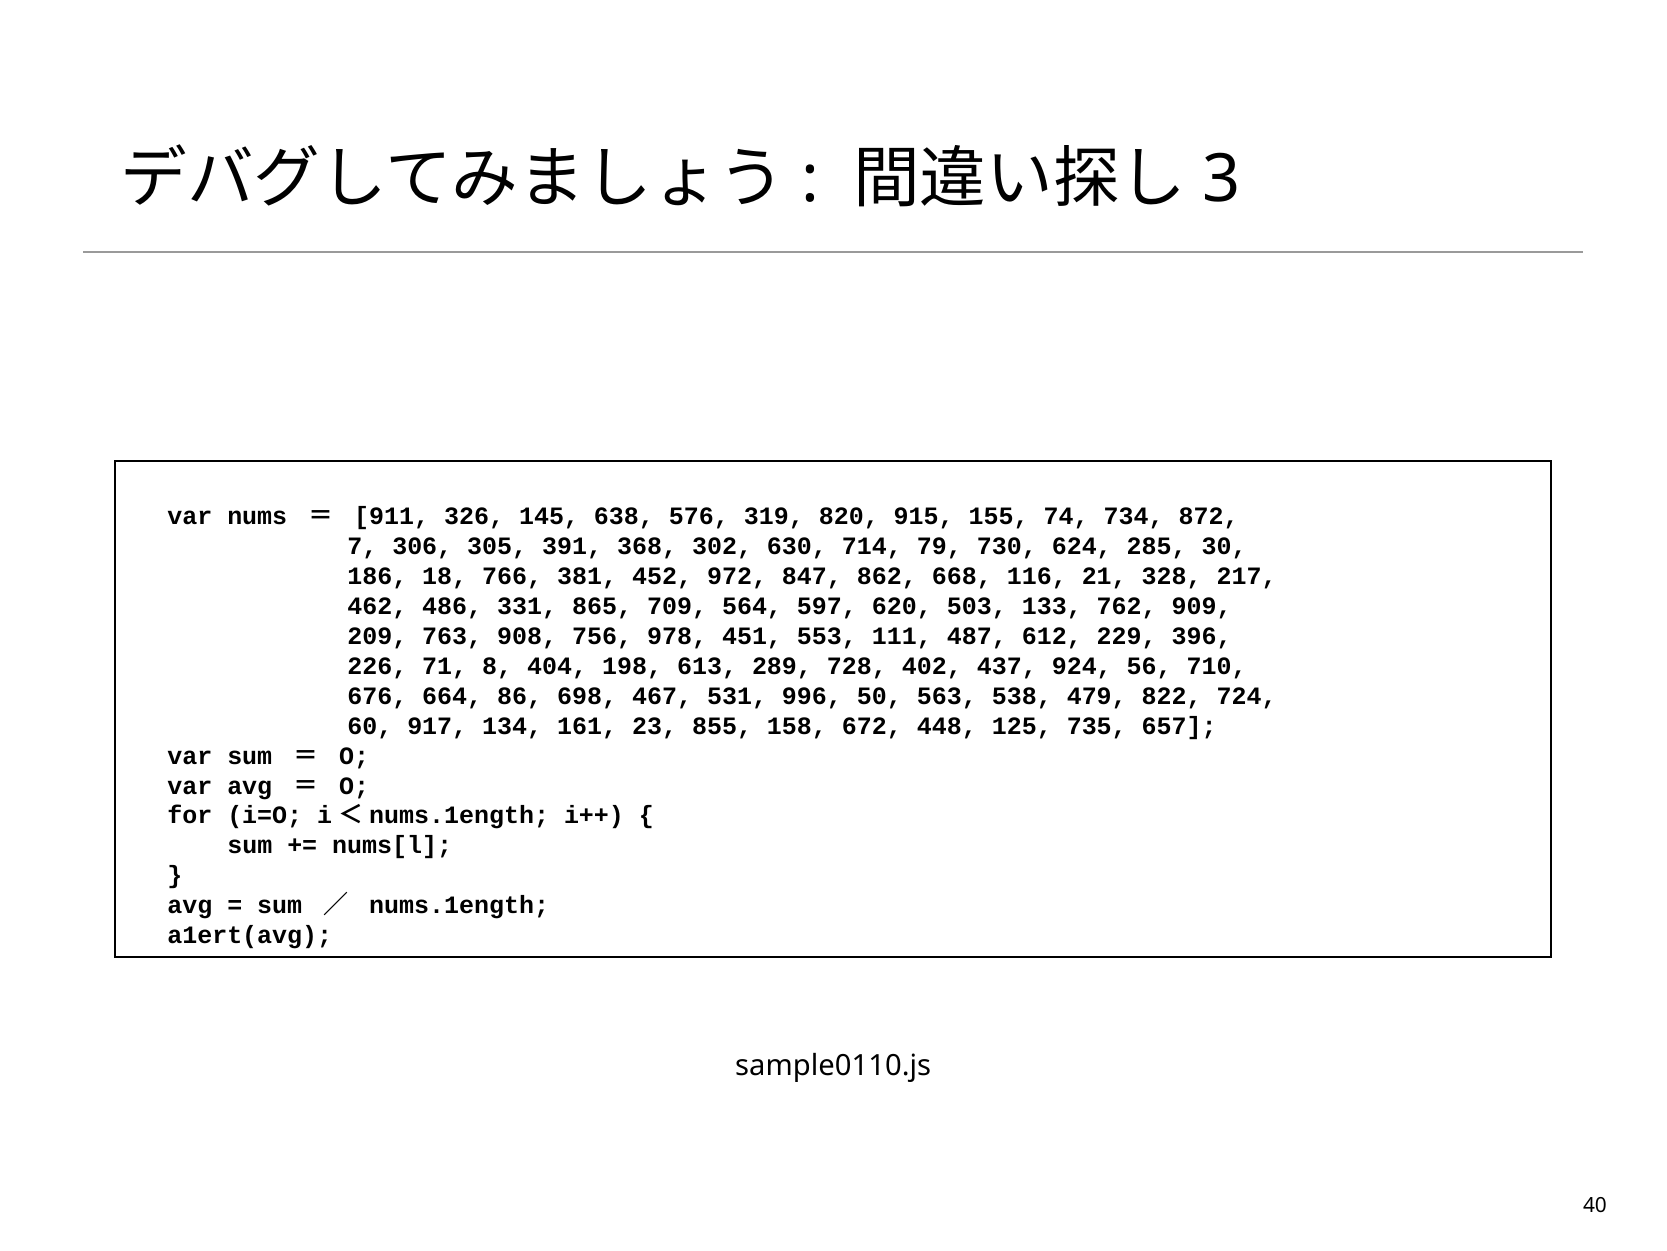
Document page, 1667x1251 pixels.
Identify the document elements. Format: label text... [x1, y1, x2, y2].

text_box var nums ＝ [911, 326, 145, 638, 576, 319, 820, 915, 155, 74, 734, 872, 7, 306, 305, 391, 368, 302, 630, 714, 79, 730, 624, 285, 30, 186, 18, 766, 381, 452, 972, 847, 862, 668, 116, 21, 328, 217, 462, 486, 331, 865, 709, 564, 597, 620, 503, 133, 762, 909, 209, 763, 908, 756, 978, 451, 553, 111, 487, 612, 229, 396, 226, 71, 8, 404, 198, 613, 289, 728, 402, 437, 924, 56, 710, 676, 664, 86, 698, 467, 531, 996, 50, 563, 538, 479, 822, 724, 60, 917, 134, 161, 23, 855, 158, 672, 448, 125, 735, 657]; var sum ＝ O; var avg ＝ O; for (i=O; i＜nums.1ength; i++) { sum += nums[l]; } avg = sum ／ nums.1ength; a1ert(avg); [115, 461, 1552, 958]
slide_number 40 [1570, 1184, 1614, 1220]
text_box sample0110.js [726, 1038, 940, 1090]
title デバグしてみましょう: 間違い探し3 [113, 41, 1553, 222]
